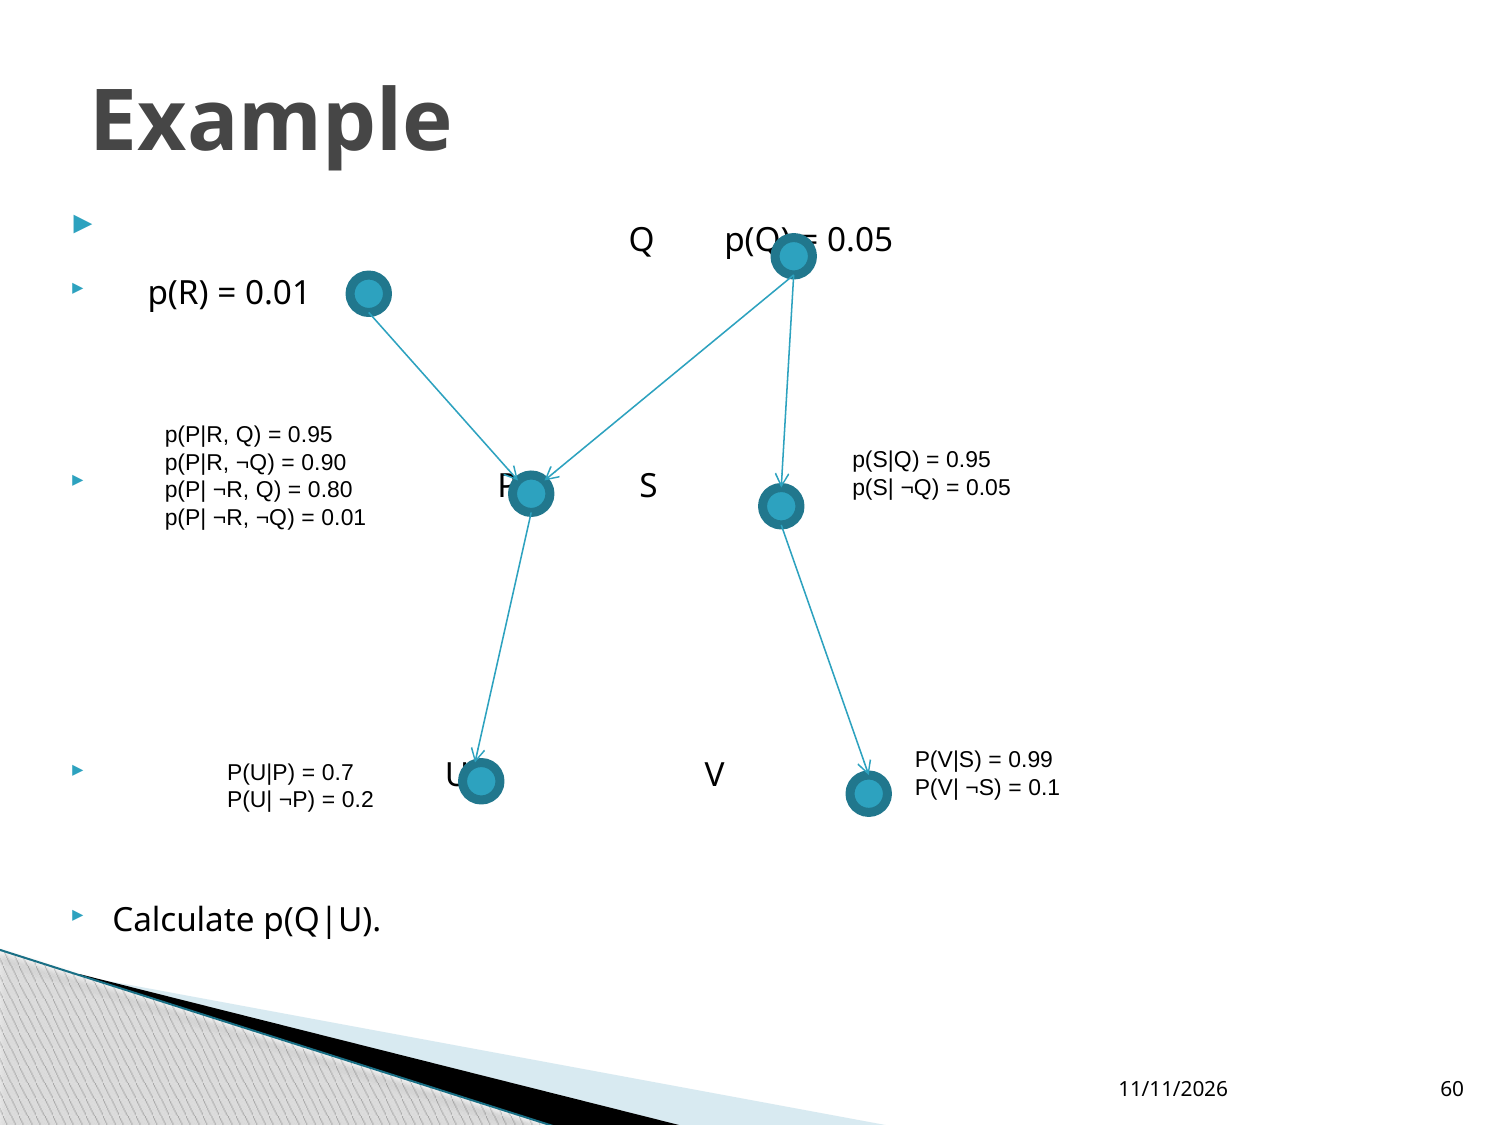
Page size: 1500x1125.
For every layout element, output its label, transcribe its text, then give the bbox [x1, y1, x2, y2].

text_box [566, 252, 773, 503]
text_box p(P|R, Q) = 0.95 p(P|R, ¬Q) = 0.90 p(P| ¬R, Q) = 0.80 p(P| ¬R, ¬Q) = 0.01 [150, 412, 400, 537]
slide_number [1103, 1051, 1418, 1112]
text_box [680, 374, 894, 388]
title Example [75, 45, 1425, 188]
text_box [458, 758, 505, 805]
text_box [345, 270, 392, 317]
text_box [359, 321, 528, 472]
text_box [770, 233, 817, 280]
text_box P(V|S) = 0.99 P(V| ¬S) = 0.1 [899, 737, 1125, 808]
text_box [377, 609, 629, 666]
list Q p(Q) = 0.05 p(R) = 0.01 R P S U V Calculate p(Q|U). [37, 187, 1451, 1063]
text_box [508, 470, 555, 517]
slide_number 60 [1418, 1051, 1479, 1112]
text_box P(U|P) = 0.7 P(U| ¬P) = 0.2 [212, 749, 438, 820]
text_box [845, 770, 892, 817]
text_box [699, 605, 951, 694]
text_box p(S|Q) = 0.95 p(S| ¬Q) = 0.05 [837, 437, 1063, 508]
text_box [759, 483, 805, 530]
